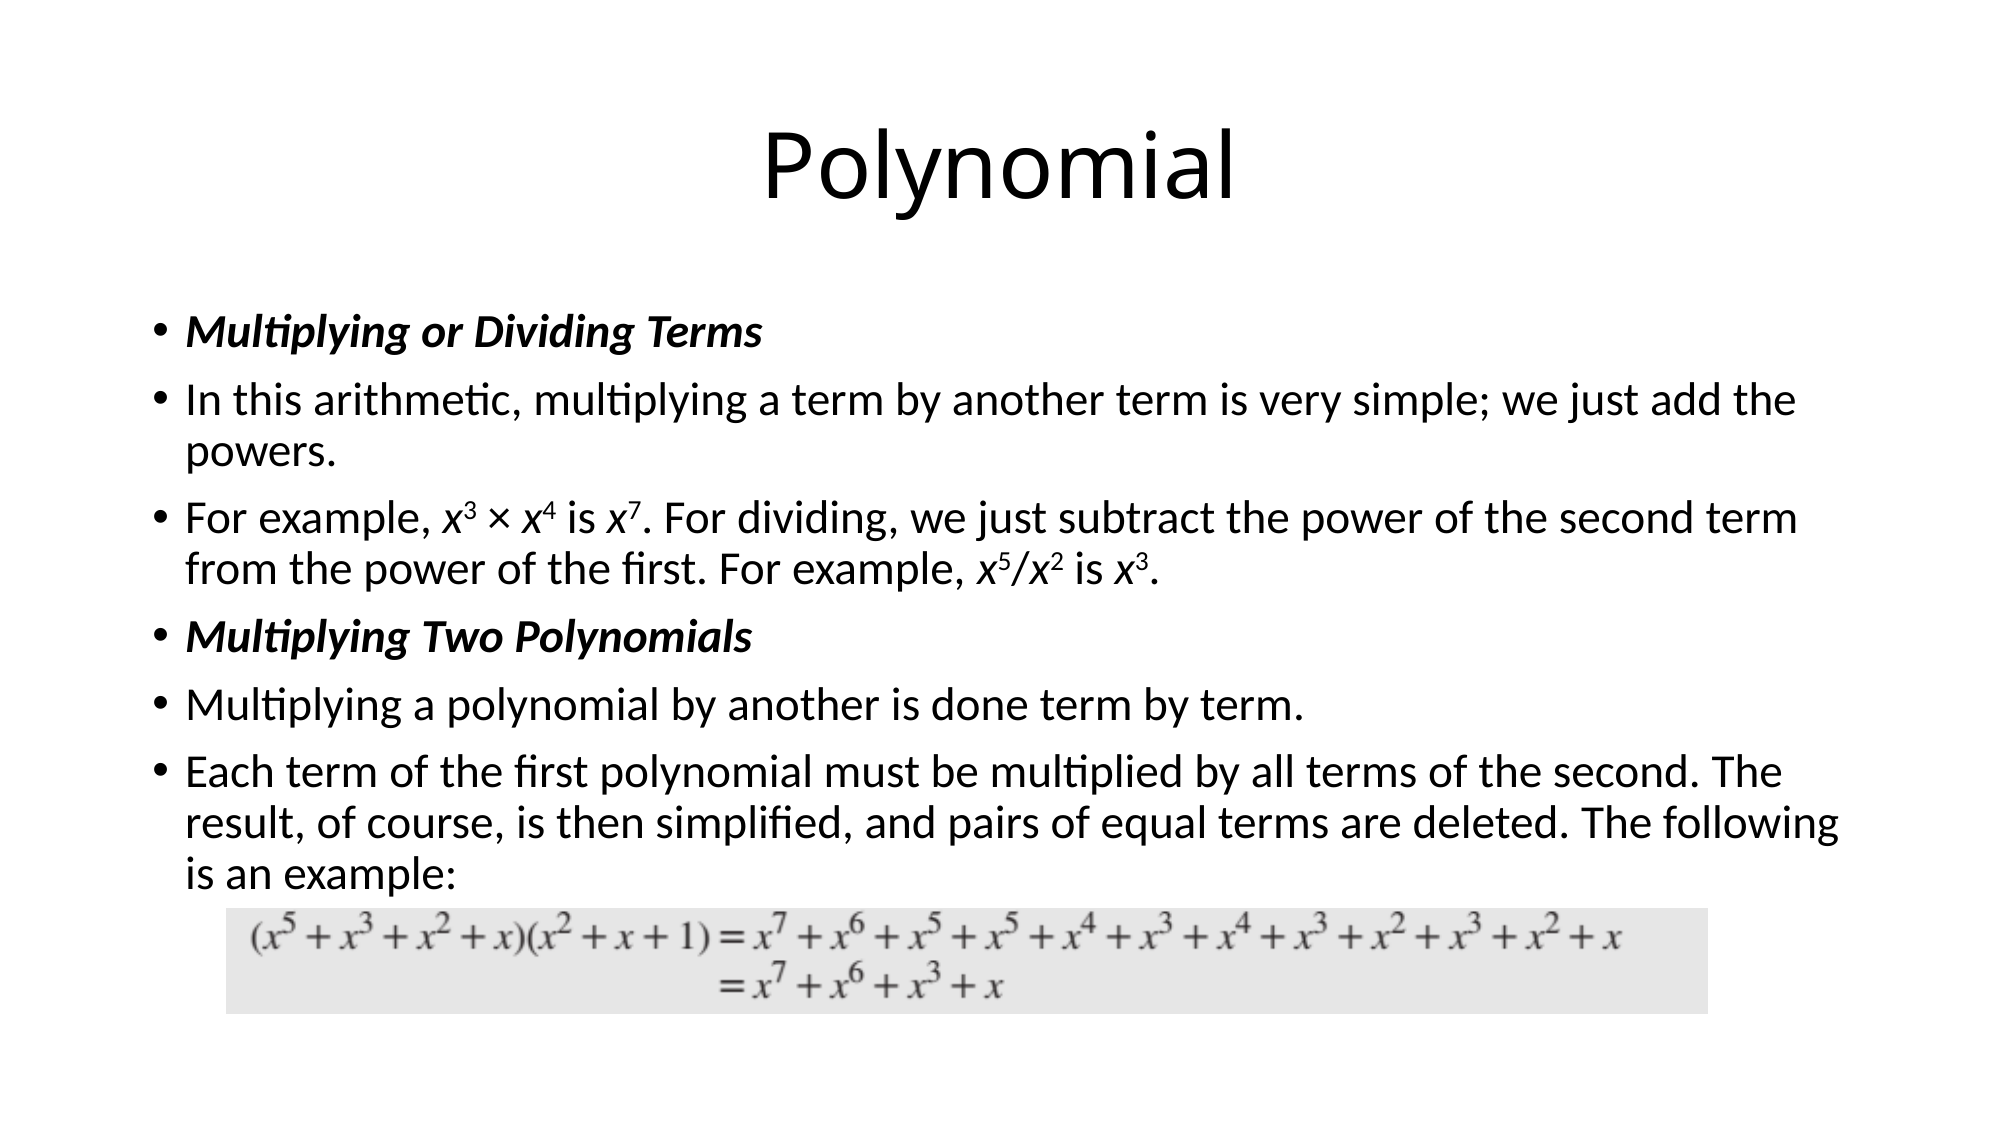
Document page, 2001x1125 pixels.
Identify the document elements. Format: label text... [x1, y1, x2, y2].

title Polynomial [137, 59, 1863, 278]
picture [226, 908, 1708, 1014]
list Multiplying or Dividing Terms In this arithmetic, multiplying a term by another term is very simple; we just add the powers. For example, x3 × x4 is x7. For dividing, we just subtract the power of the second term from the power of the first. For example, x5/x2 is x3. Multiplying Two Polynomials Multiplying a polynomial by another is done term by term. Each term of the first polynomial must be multiplied by all terms of the second. The result, of course, is then simplified, and pairs of equal terms are deleted. The following is an example: [137, 299, 1863, 1014]
